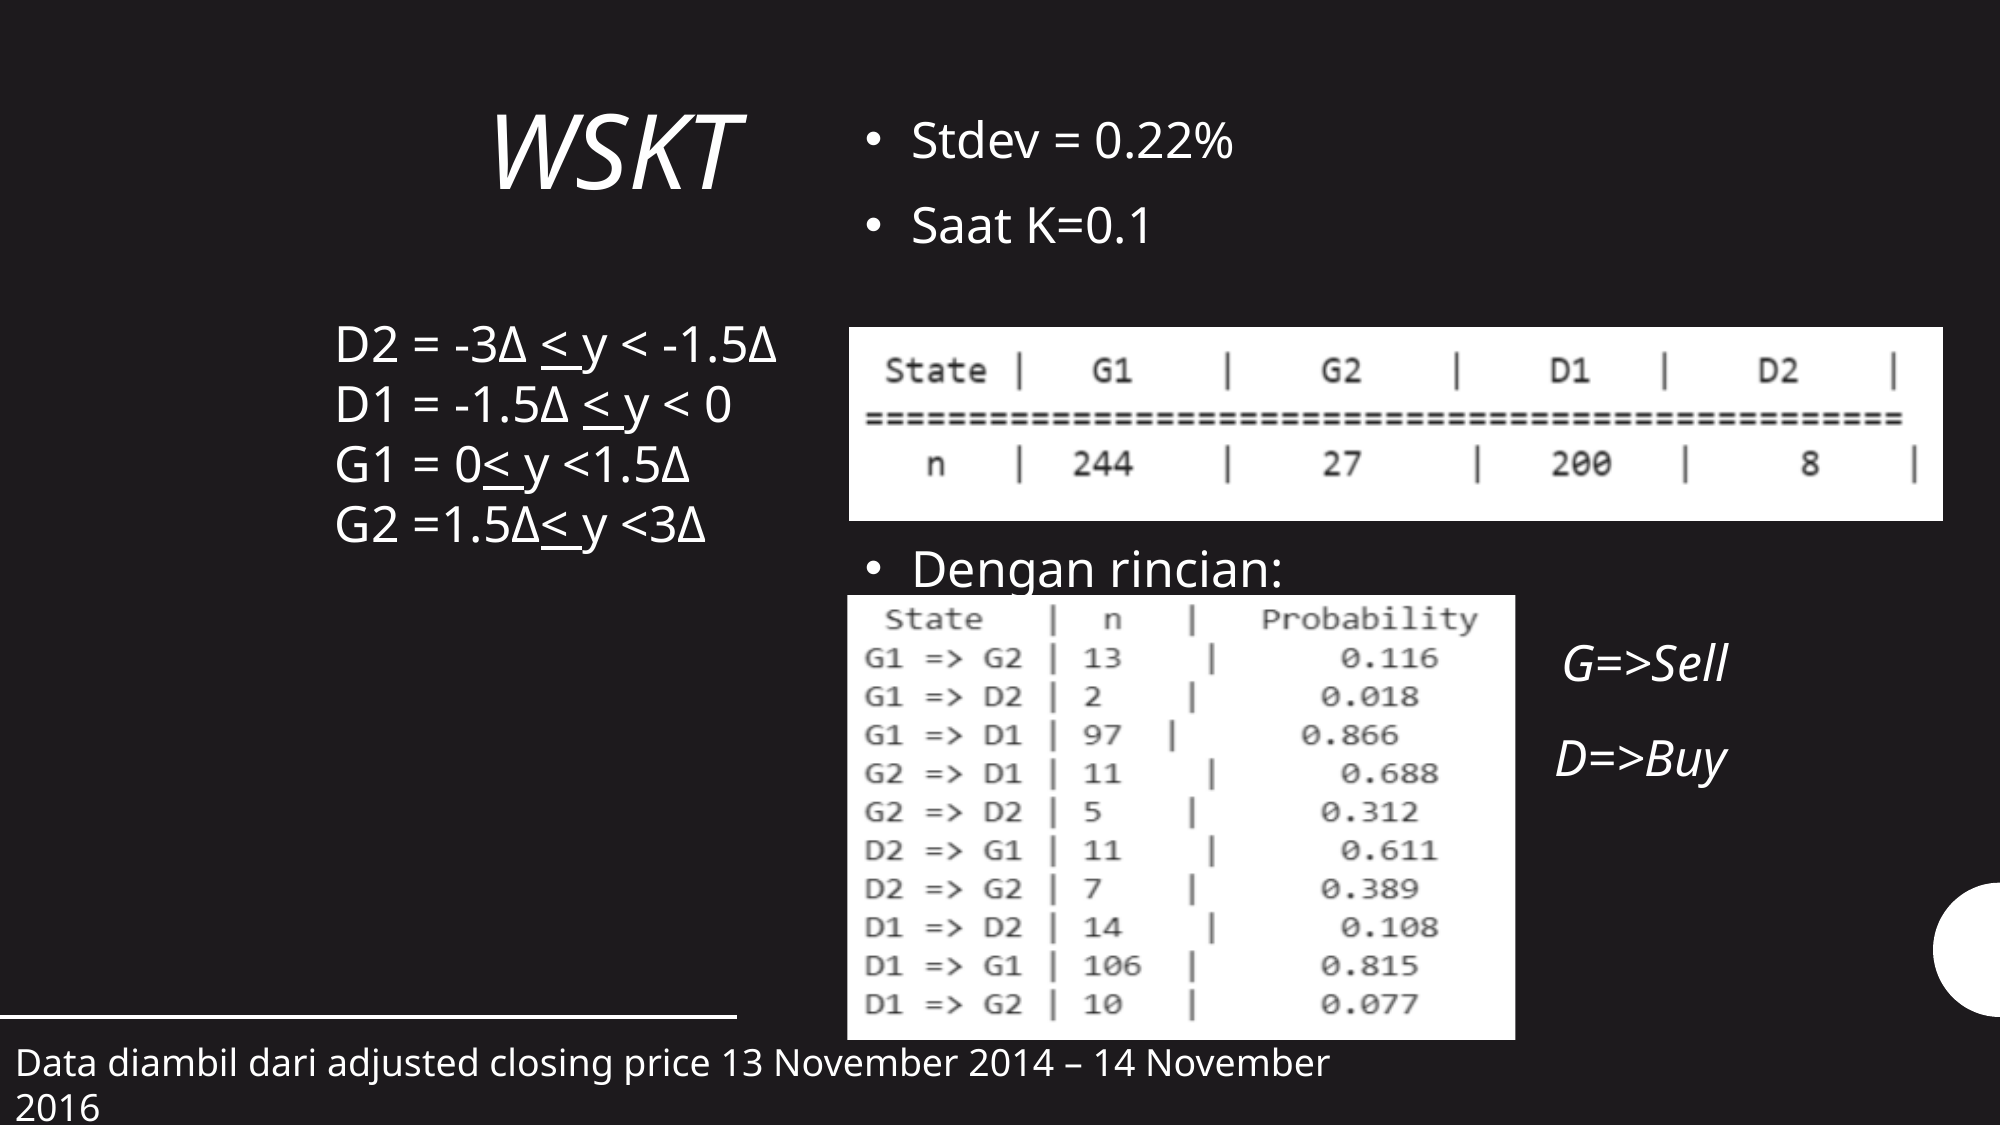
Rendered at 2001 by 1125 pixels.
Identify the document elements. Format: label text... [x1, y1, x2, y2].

list Stdev = 0.22% Saat K=0.1 Dengan rincian: G=>Sell D=>Buy [849, 521, 1875, 1022]
text_box Data diambil dari adjusted closing price 13 November 2014 – 14 November 2016 [0, 1031, 1388, 1125]
text_box D2 = -3Δ < y < -1.5Δ D1 = -1.5Δ < y < 0 G1 = 0< y <1.5Δ G2 =1.5Δ< y <3Δ [320, 304, 814, 560]
list Stdev = 0.22% Saat K=0.1 Dengan rincian: G=>Sell D=>Buy [849, 93, 1875, 327]
title WSKT [125, 91, 754, 329]
picture [849, 327, 1943, 521]
picture [847, 595, 1516, 1040]
